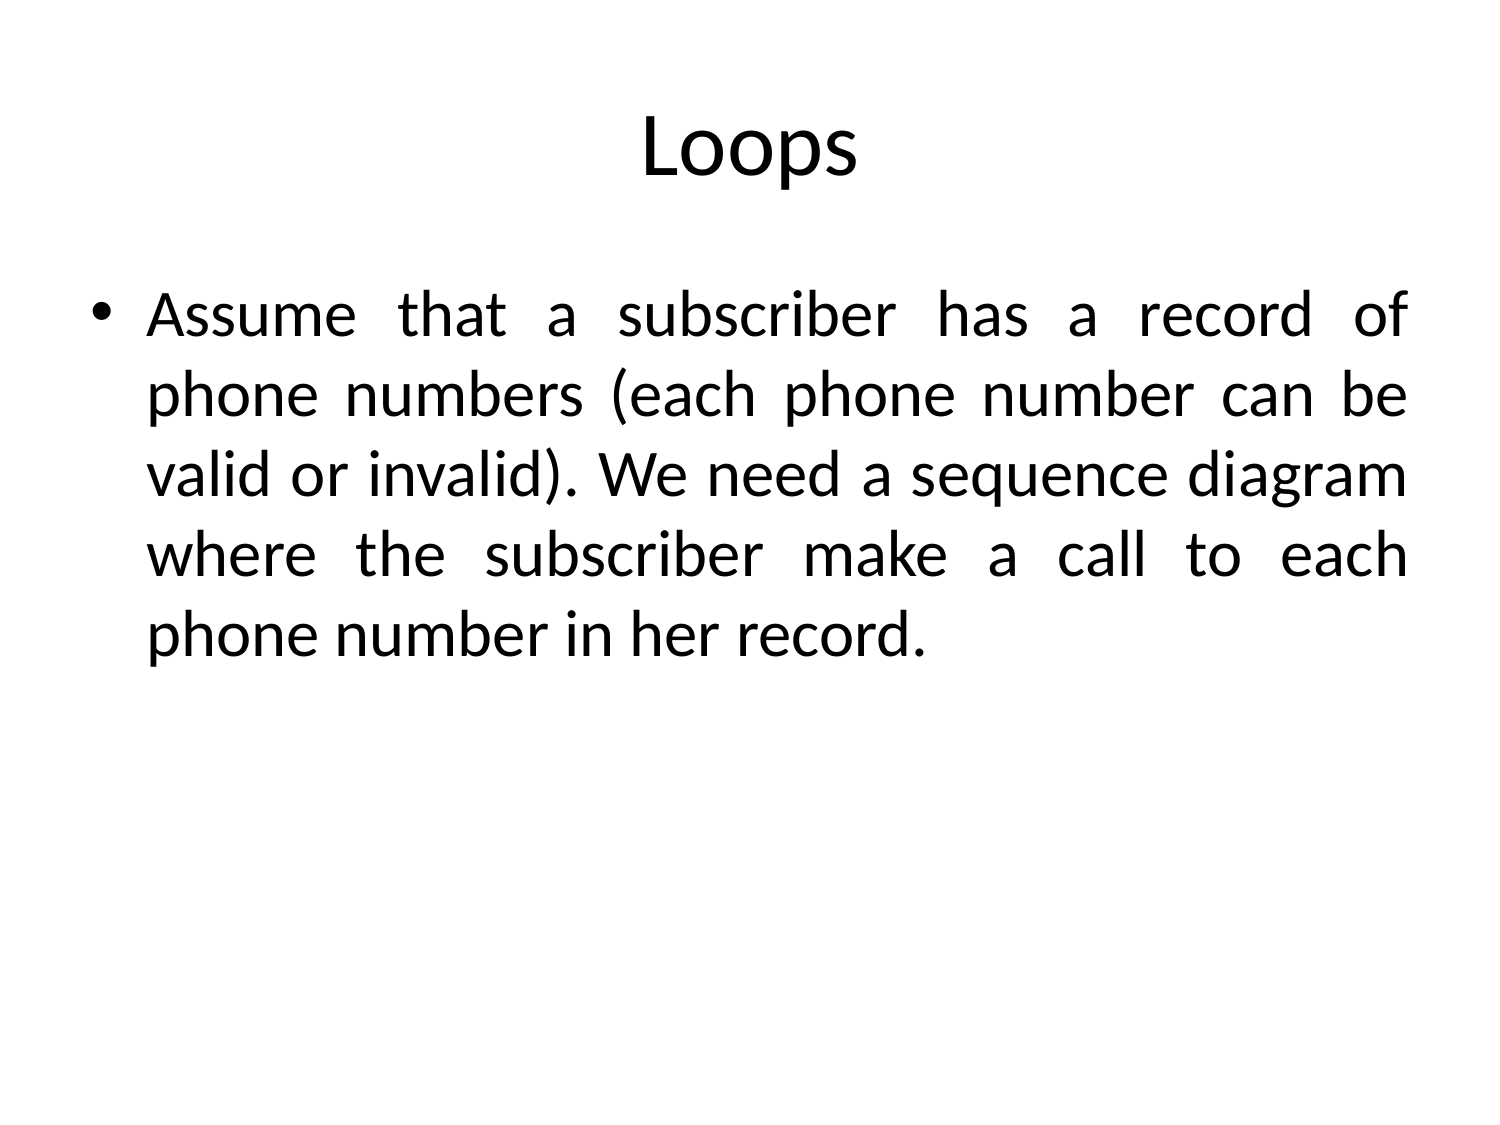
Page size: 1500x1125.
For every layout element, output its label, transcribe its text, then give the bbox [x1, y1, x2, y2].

title Loops [75, 45, 1425, 233]
list Assume that a subscriber has a record of phone numbers (each phone number can be valid or invalid). We need a sequence diagram where the subscriber make a call to each phone number in her record. [75, 262, 1425, 1005]
